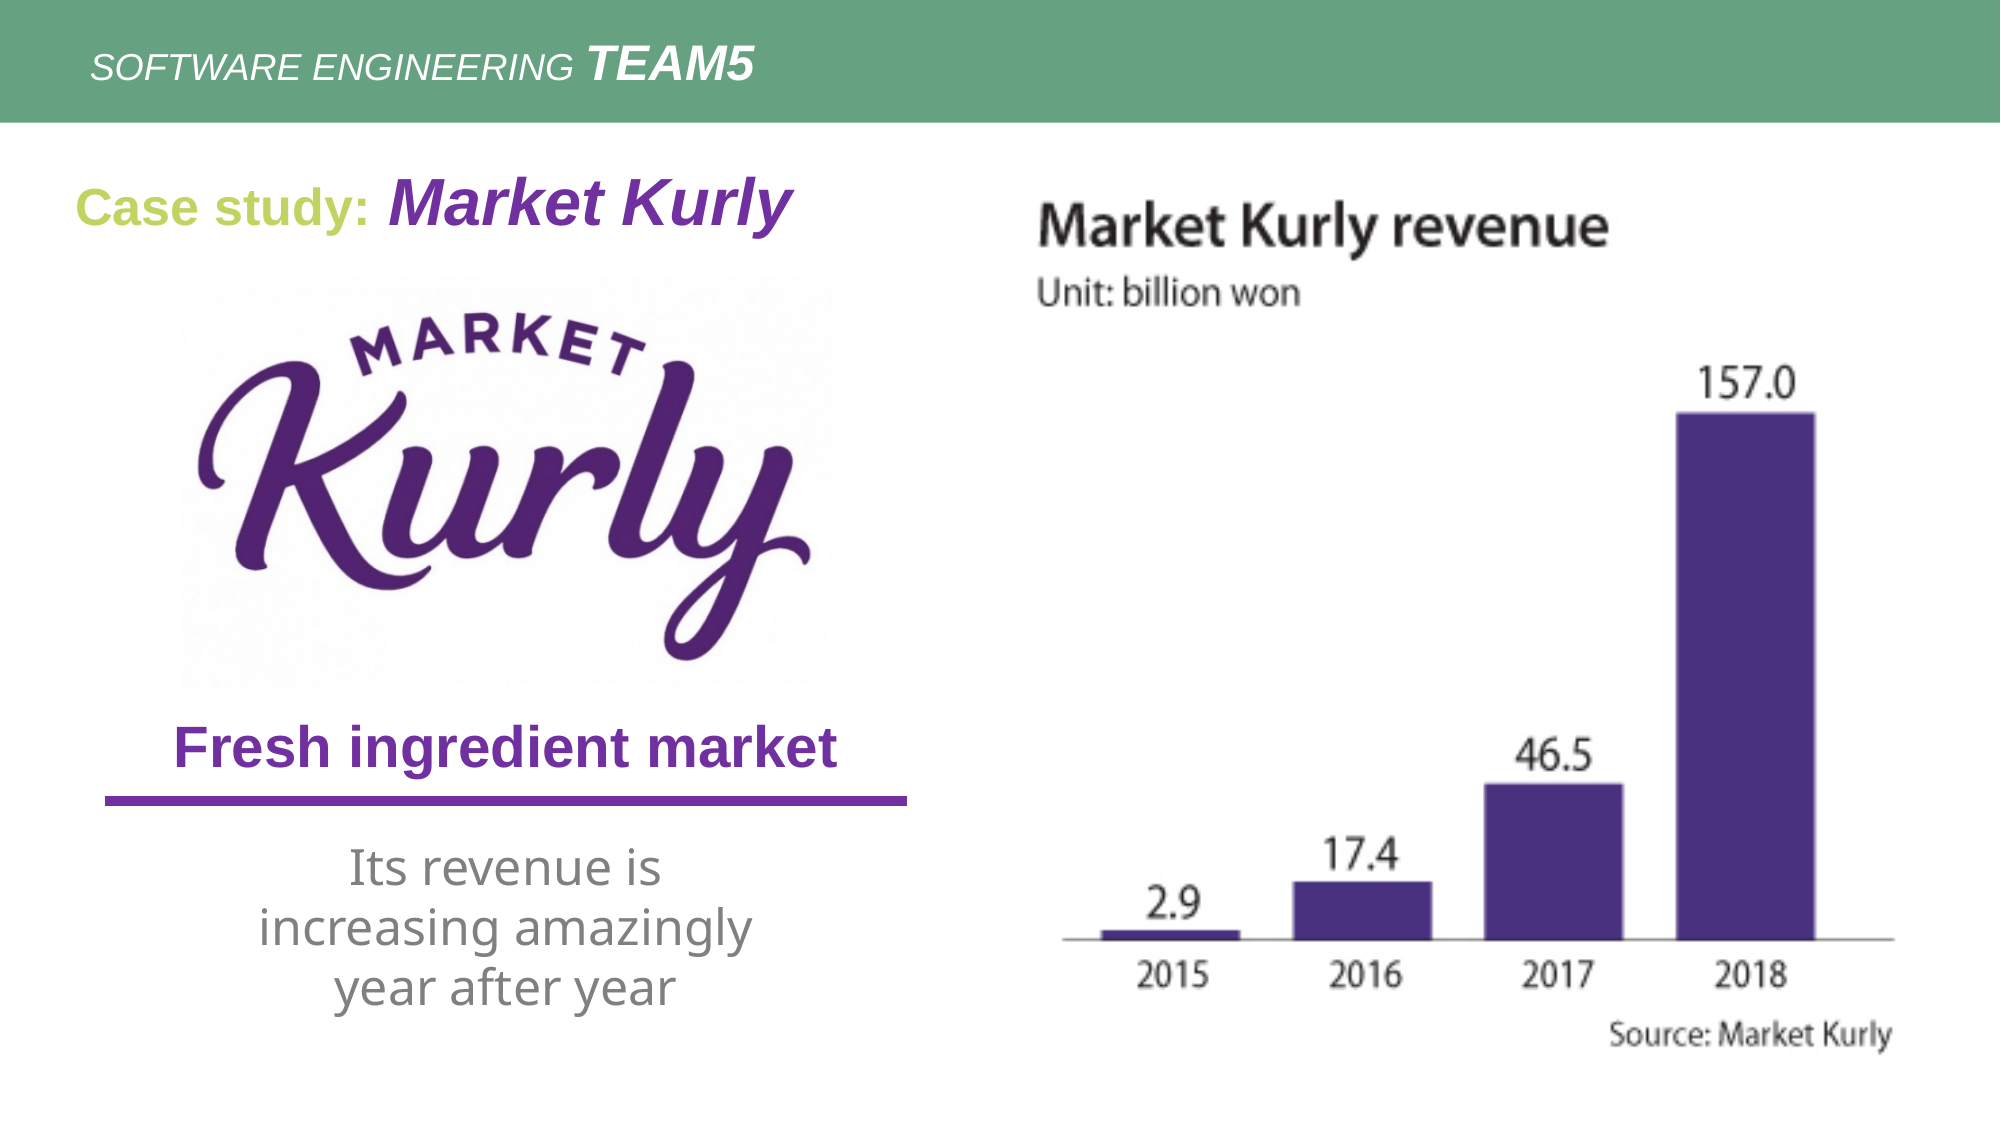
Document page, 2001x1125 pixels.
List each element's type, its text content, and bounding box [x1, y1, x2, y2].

text_box Case study: Market Kurly [10, 151, 858, 247]
text_box Fresh ingredient market [104, 701, 908, 787]
picture [179, 276, 833, 688]
text_box Its revenue is increasing amazingly year after year [104, 827, 908, 1083]
picture [1036, 199, 1901, 1058]
text_box SOFTWARE ENGINEERING TEAM5 [0, 0, 2000, 124]
